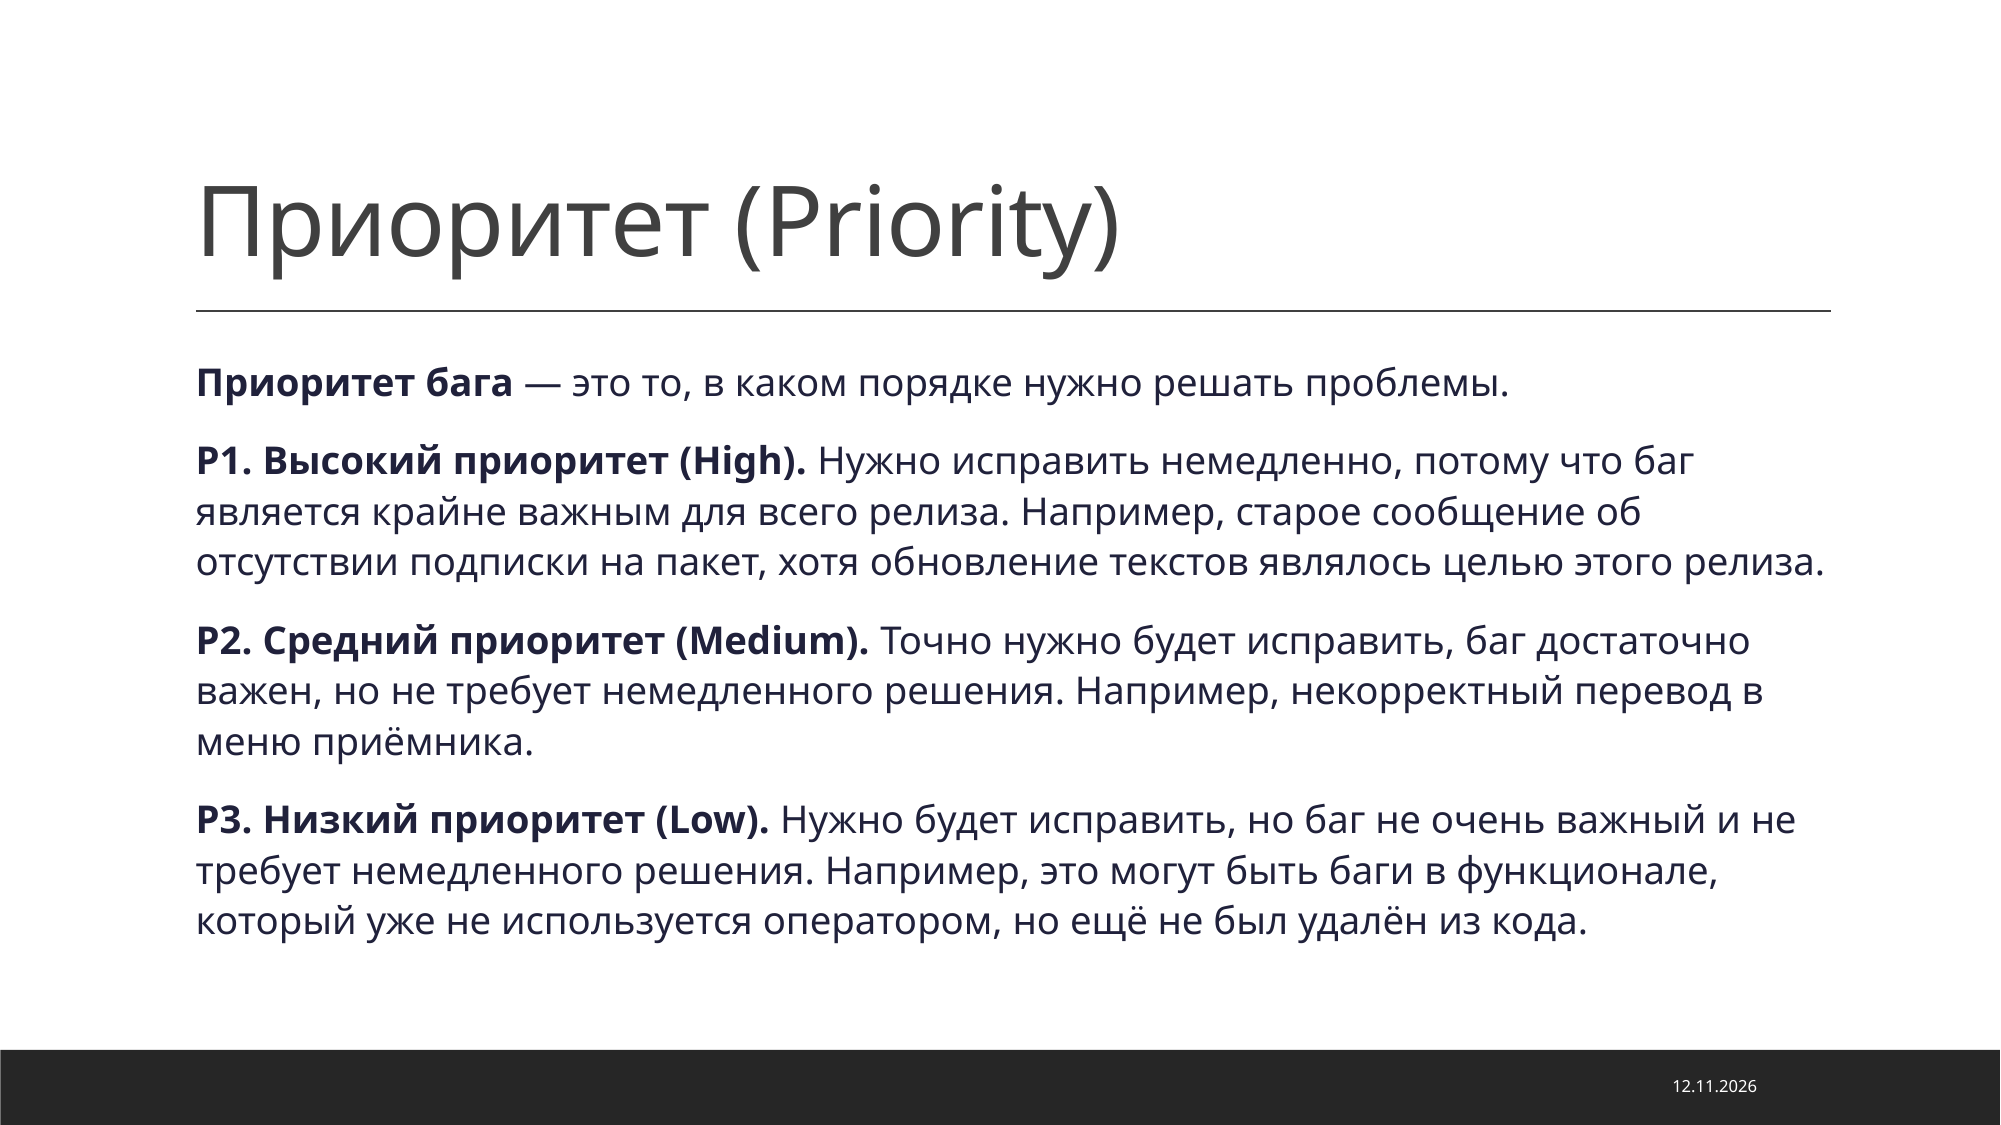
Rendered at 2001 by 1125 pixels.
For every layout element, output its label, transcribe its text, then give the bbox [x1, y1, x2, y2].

list Приоритет бага — это то, в каком порядке нужно решать проблемы. P1. Высокий приоритет (High). Нужно исправить немедленно, потому что баг является крайне важным для всего релиза. Например, старое сообщение об отсутствии подписки на пакет, хотя обновление текстов являлось целью этого релиза. P2. Средний приоритет (Medium). Точно нужно будет исправить, баг достаточно важен, но не требует немедленного решения. Например, некорректный перевод в меню приёмника. P3. Низкий приоритет (Low). Нужно будет исправить, но баг не очень важный и не требует немедленного решения. Например, это могут быть баги в функционале, который уже не используется оператором, но ещё не был удалён из кода. [180, 345, 1830, 963]
title Приоритет (Priority) [180, 47, 1830, 285]
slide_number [1348, 1057, 1773, 1118]
